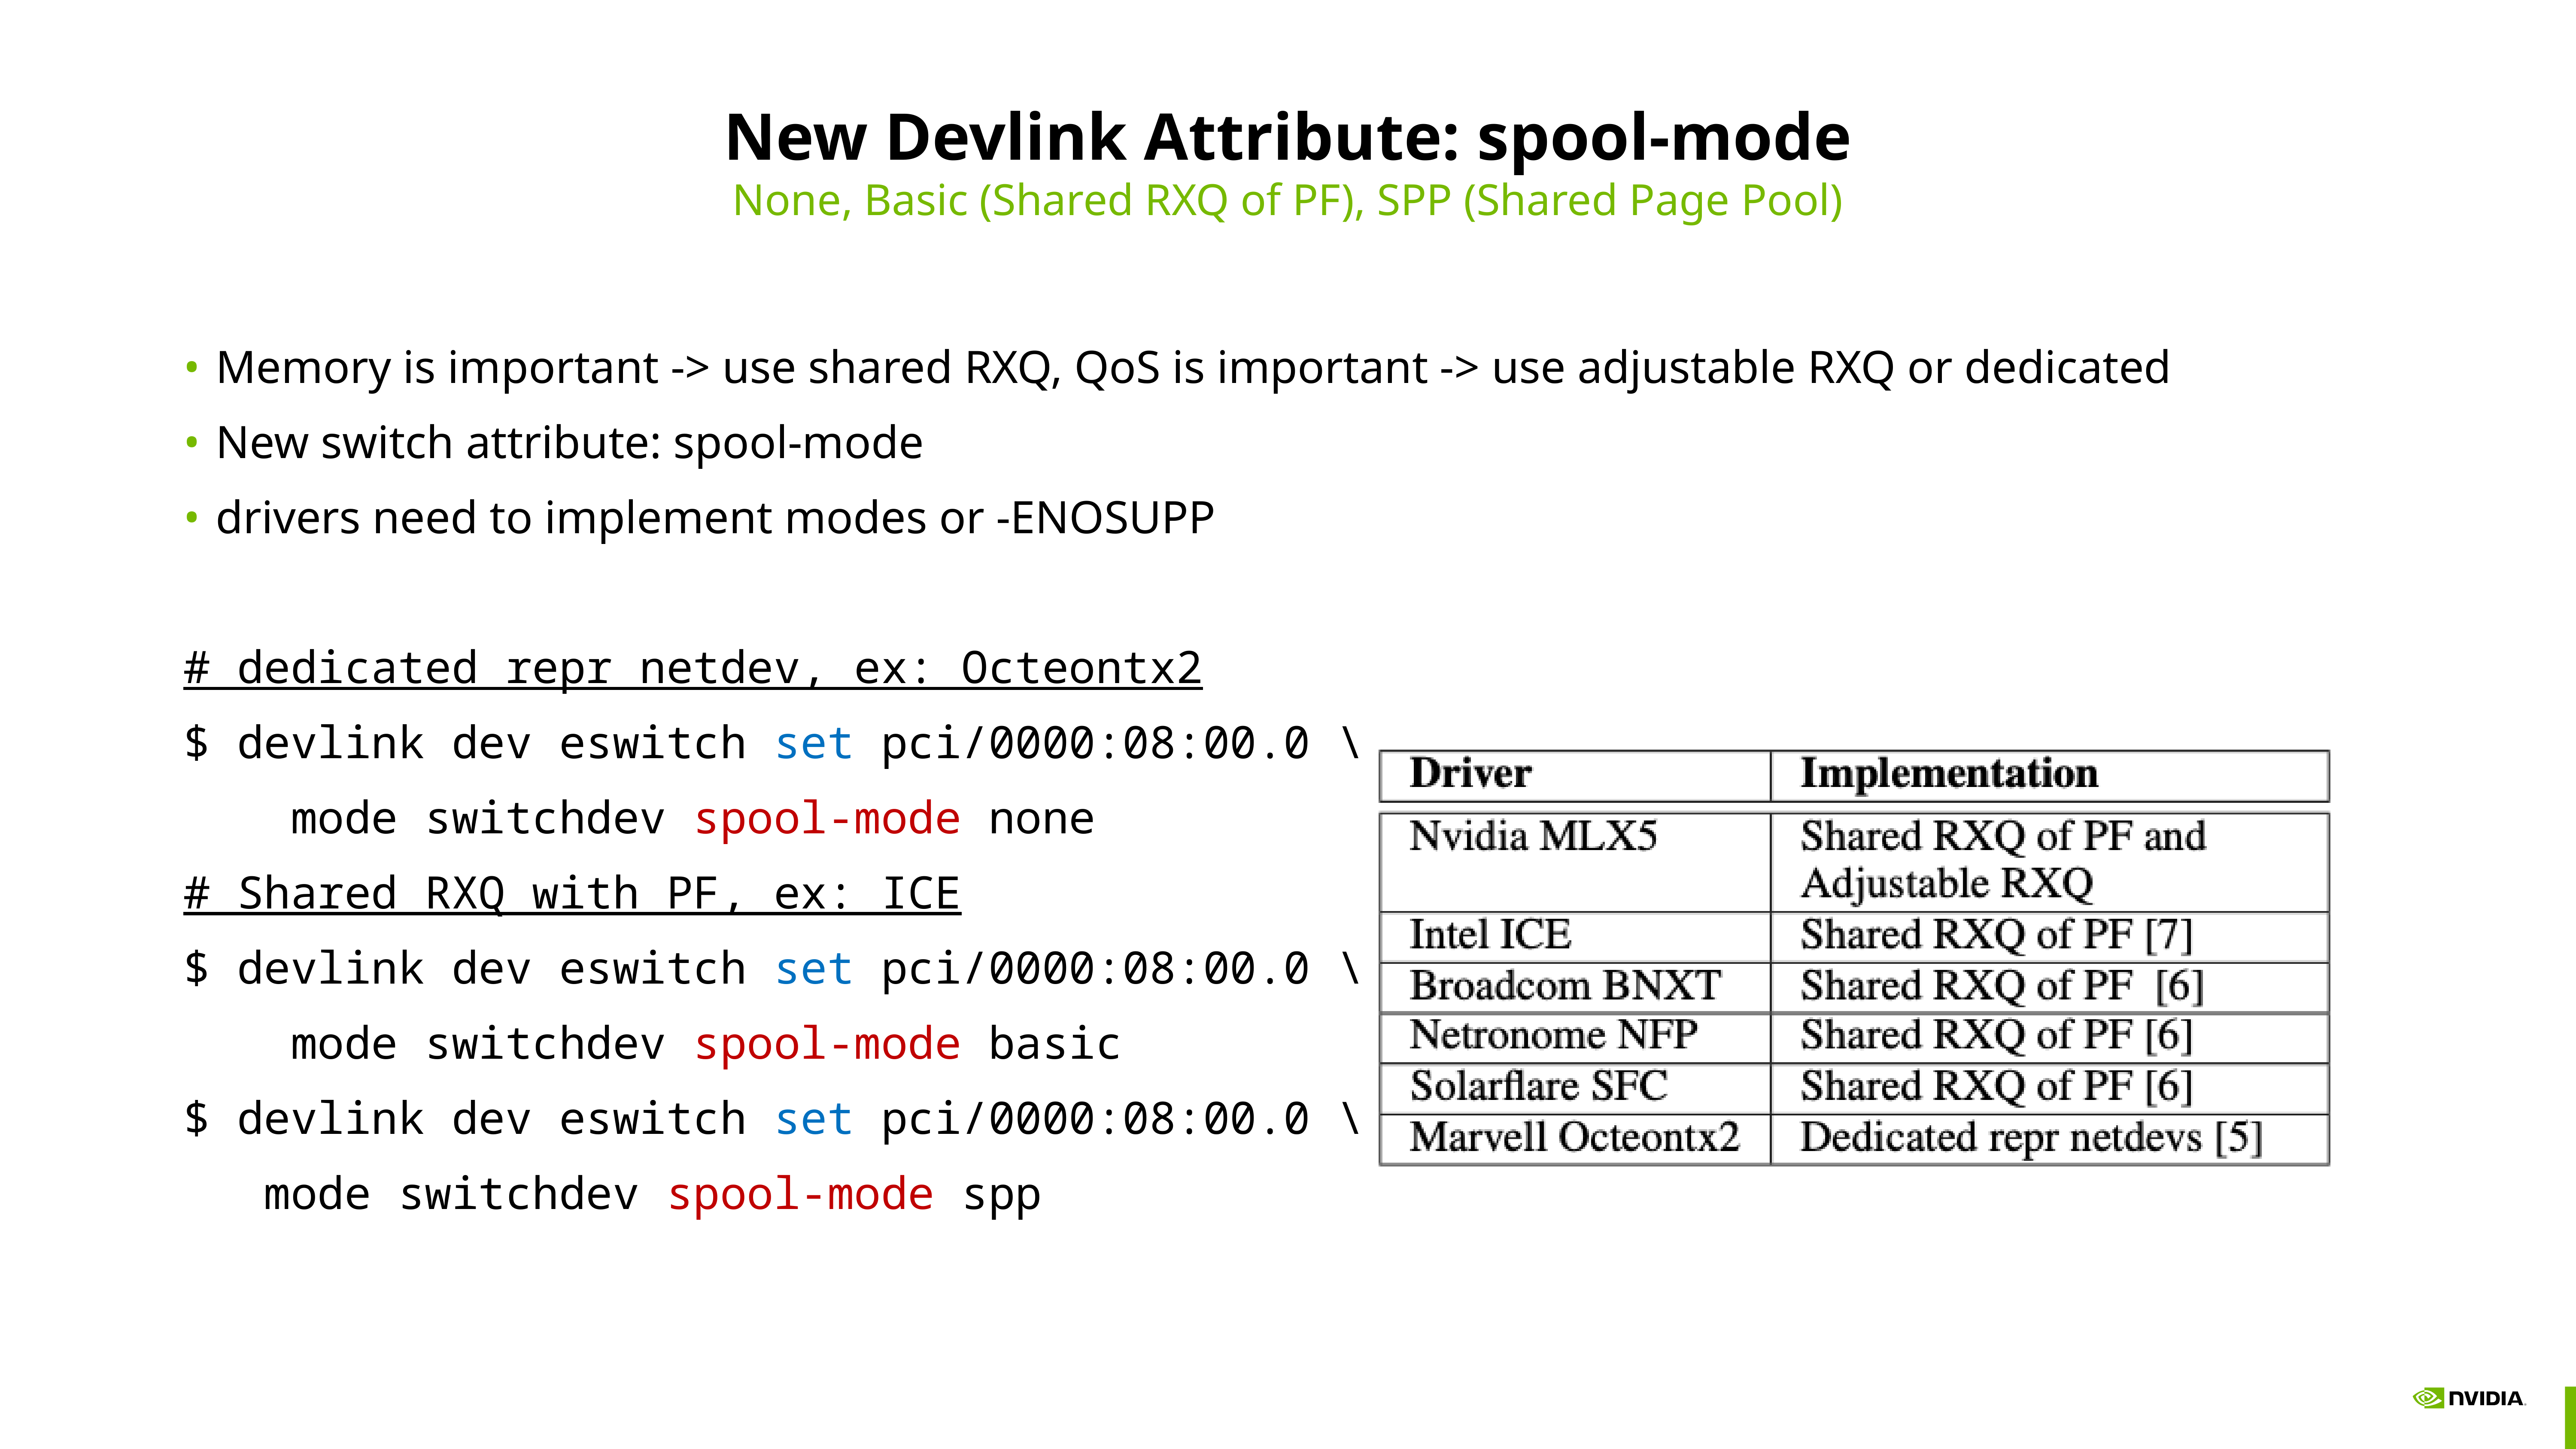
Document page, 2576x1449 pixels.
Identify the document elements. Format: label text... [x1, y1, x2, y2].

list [1351, 724, 2358, 1185]
list None, Basic (Shared RXQ of PF), SPP (Shared Page Pool) [177, 175, 2399, 274]
title New Devlink Attribute: spool-mode [177, 0, 2399, 175]
text_box Memory is important -> use shared RXQ, QoS is important -> use adjustable RXQ or dedicated New switch attribute: spool-mode drivers need to implement modes or -ENOSUPP # dedicated repr netdev, ex: Octeontx2 $ devlink dev eswitch set pci/0000:08:00.0 \ mode switchdev spool-mode none # Shared RXQ with PF, ex: ICE $ devlink dev eswitch set pci/0000:08:00.0 \ mode switchdev spool-mode basic $ devlink dev eswitch set pci/0000:08:00.0 \ mode switchdev spool-mode spp [177, 341, 2399, 1303]
picture [2399, 1373, 2540, 1422]
